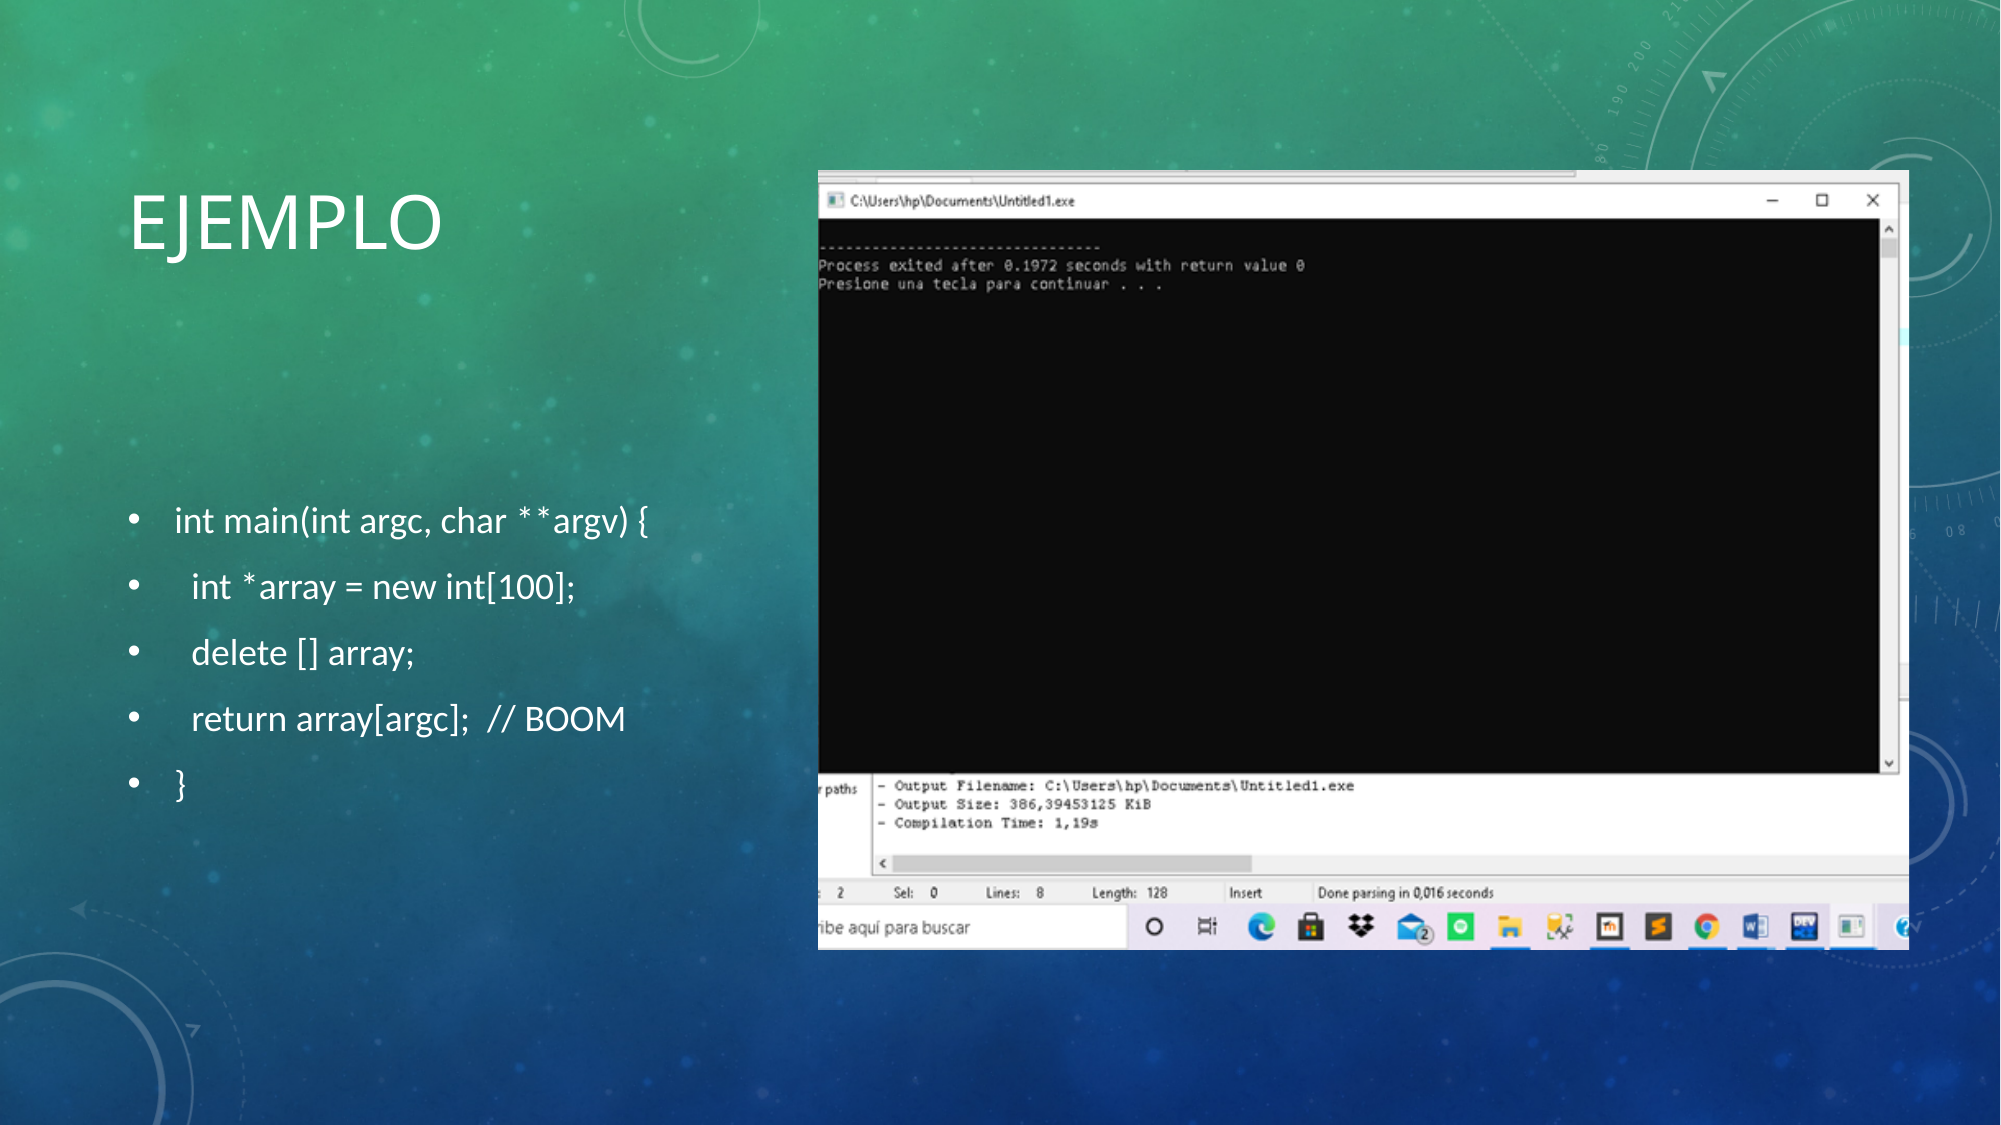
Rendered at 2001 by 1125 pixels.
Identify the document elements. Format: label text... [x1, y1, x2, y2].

list int main(int argc, char **argv) { int *array = new int[100]; delete [] array; return array[argc]; // BOOM } [112, 351, 812, 950]
title Ejemplo [112, 99, 1775, 339]
picture [0, 0, 2001, 1125]
